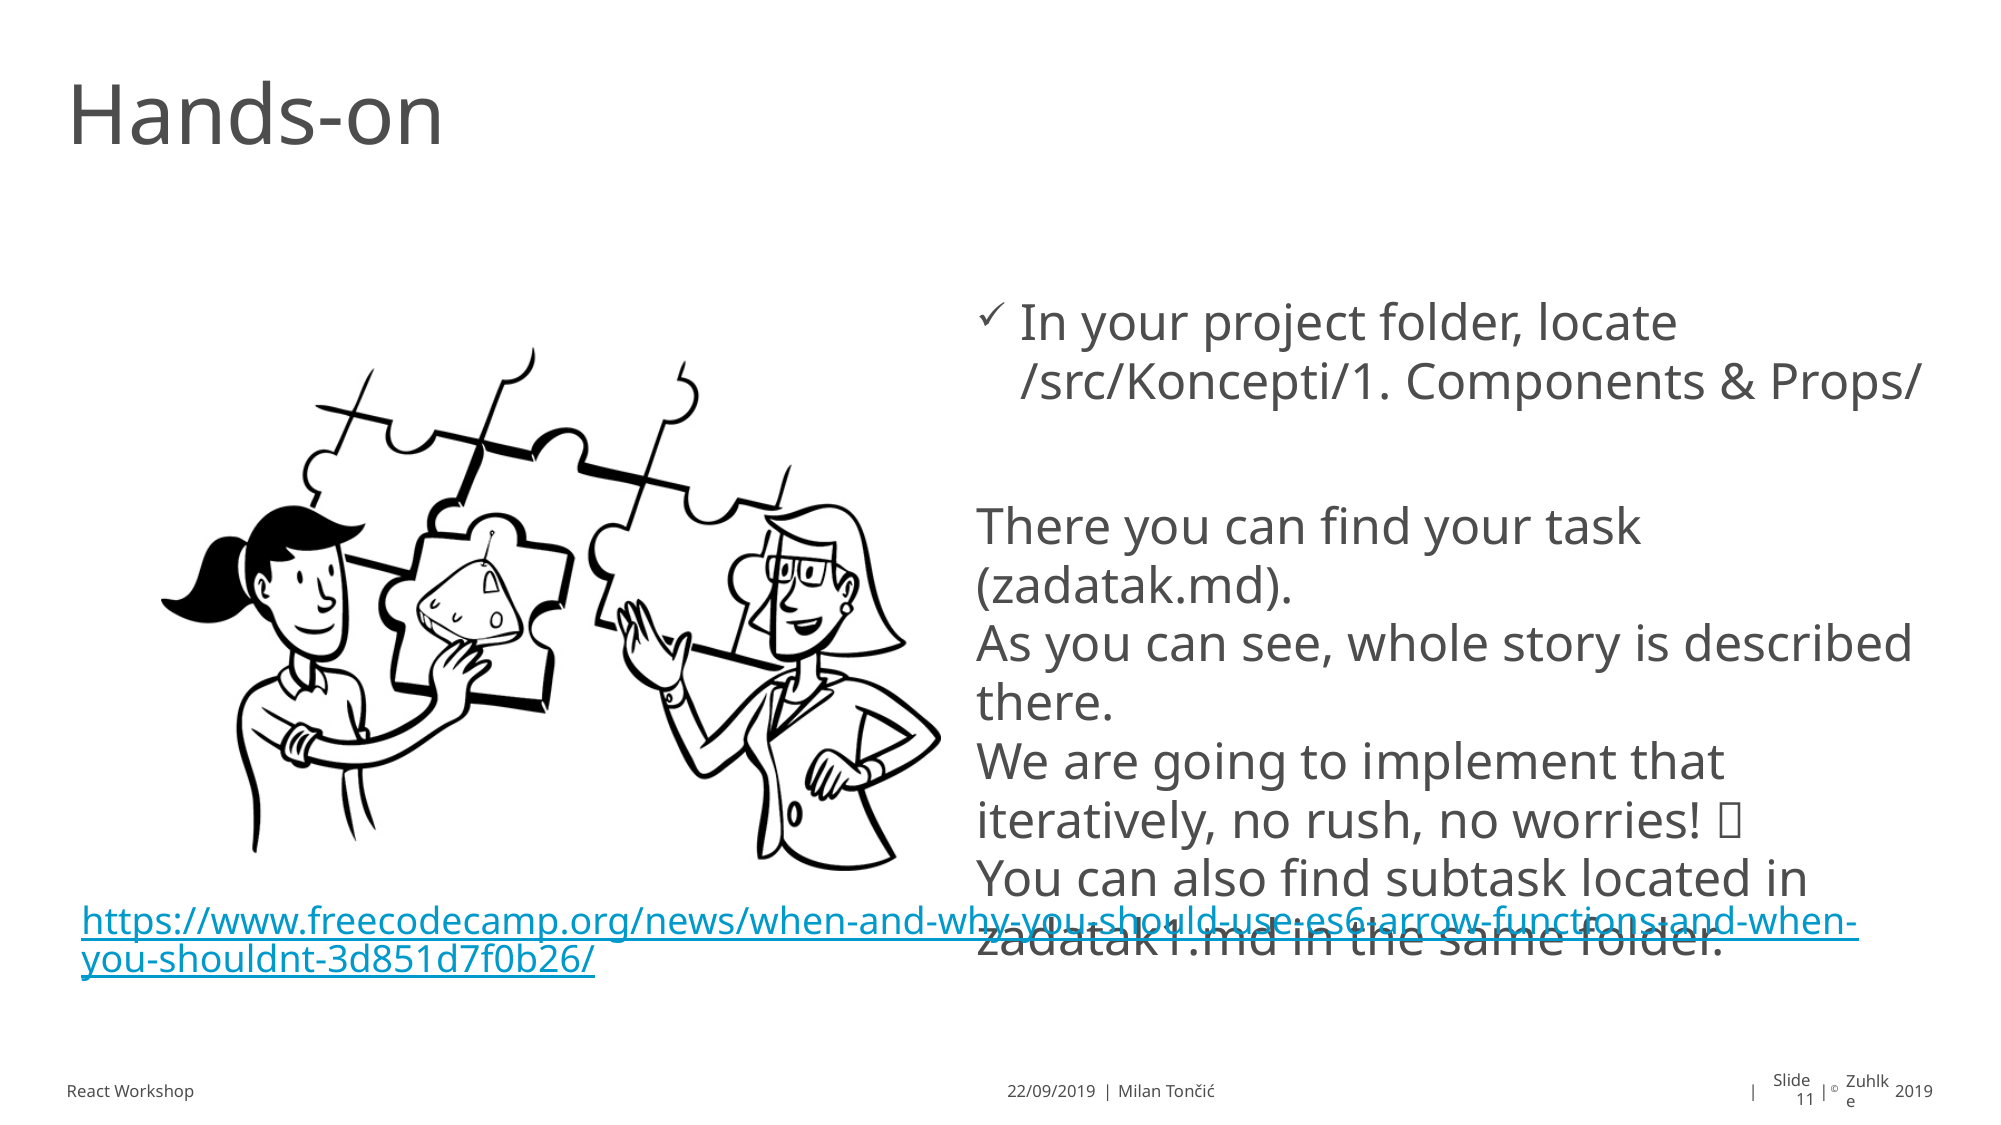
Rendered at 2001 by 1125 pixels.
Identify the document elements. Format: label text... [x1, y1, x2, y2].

text_box https://www.freecodecamp.org/news/when-and-why-you-should-use-es6-arrow-functions-and-when-you-shouldnt-3d851d7f0b26/ [66, 889, 1886, 956]
list In your project folder, locate /src/Koncepti/1. Components & Props/ There you can find your task (zadatak.md). As you can see, whole story is described there. We are going to implement that iteratively, no rush, no worries!  You can also find subtask located in zadatak1.md in the same folder. [976, 293, 1934, 1059]
picture [161, 346, 942, 871]
title Hands-on [66, 66, 1346, 177]
